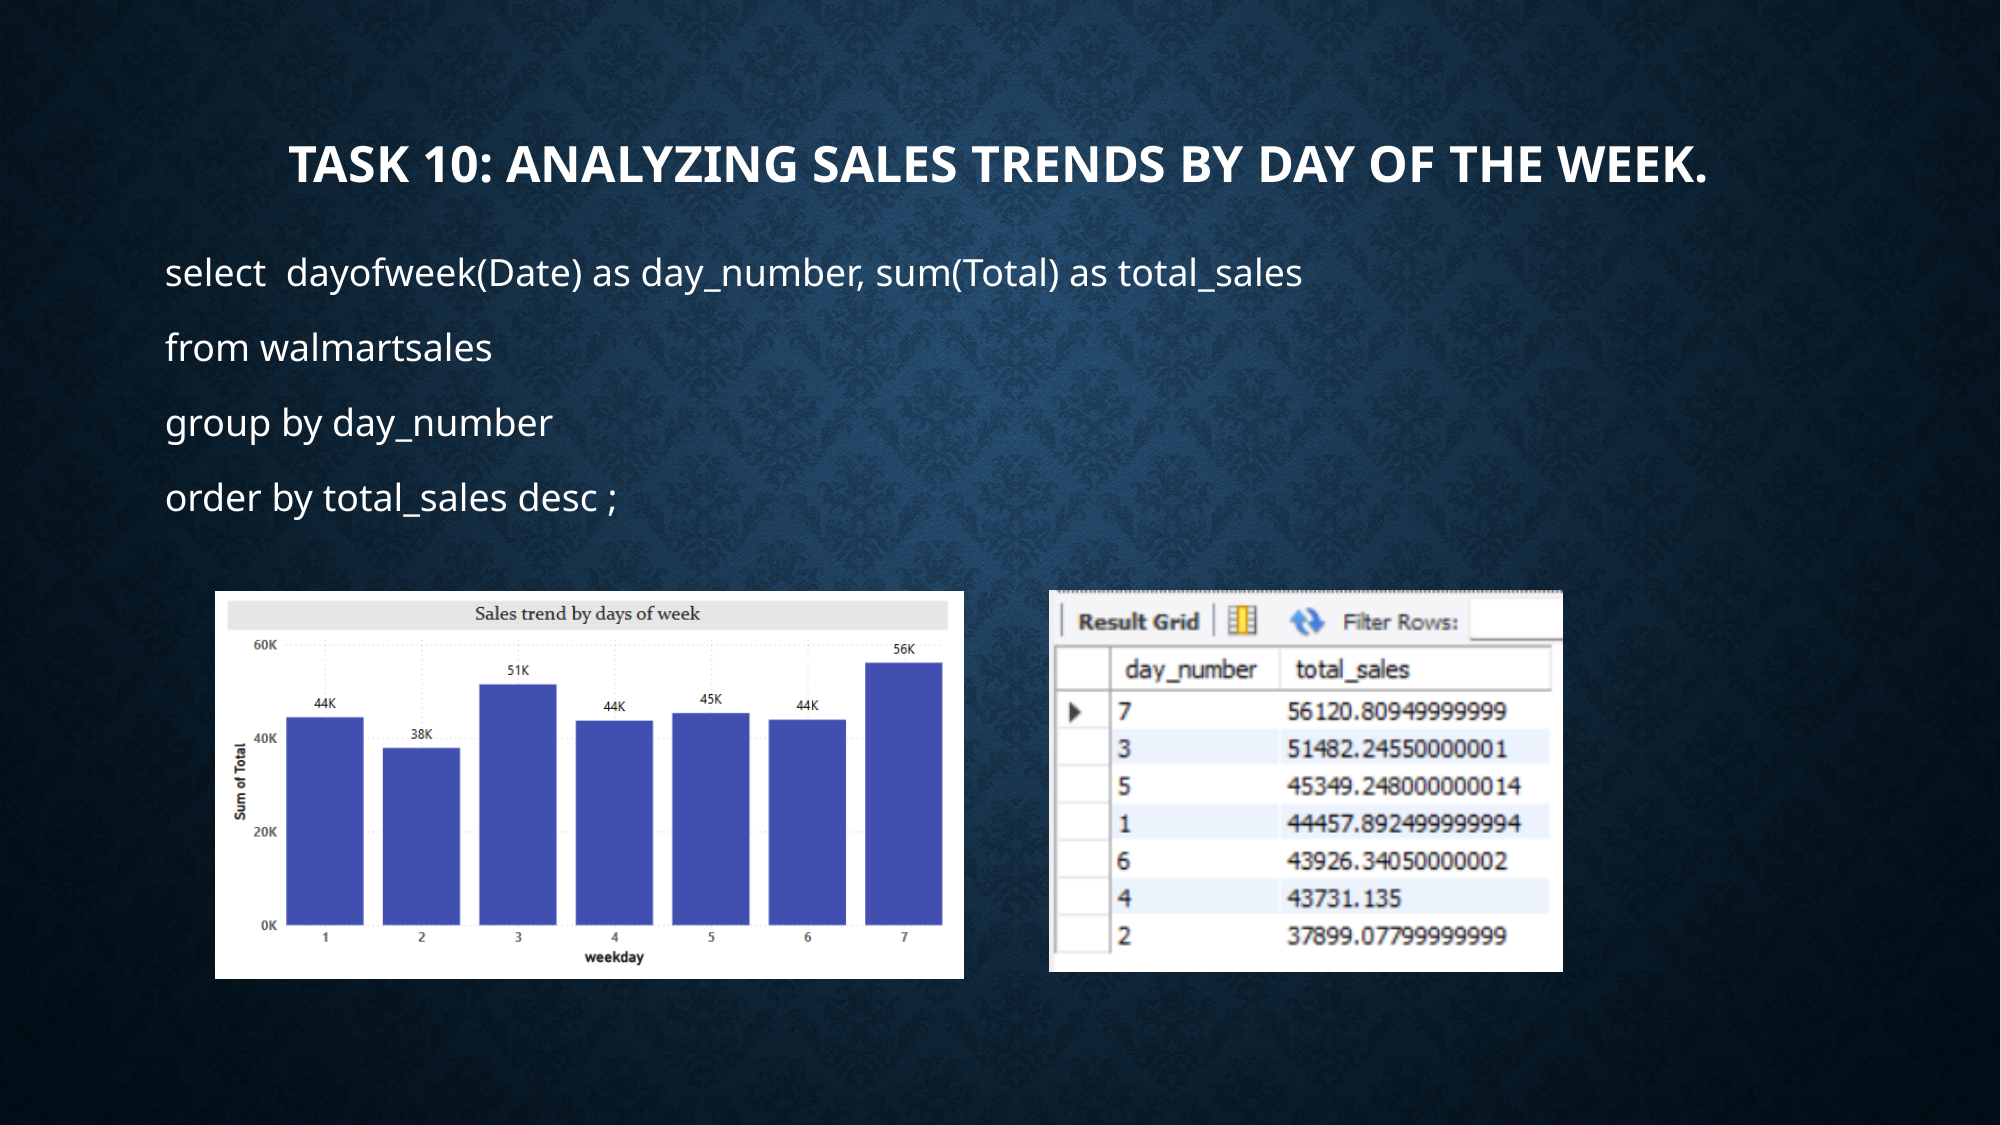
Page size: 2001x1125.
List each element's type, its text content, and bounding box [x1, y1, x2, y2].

picture [1048, 589, 1564, 973]
picture [214, 590, 965, 980]
list select dayofweek(Date) as day_number, sum(Total) as total_sales from walmartsales group by day_number order by total_sales desc ; [149, 232, 1849, 950]
title Task 10: Analyzing Sales Trends by Day of the Week. [149, 99, 1849, 232]
